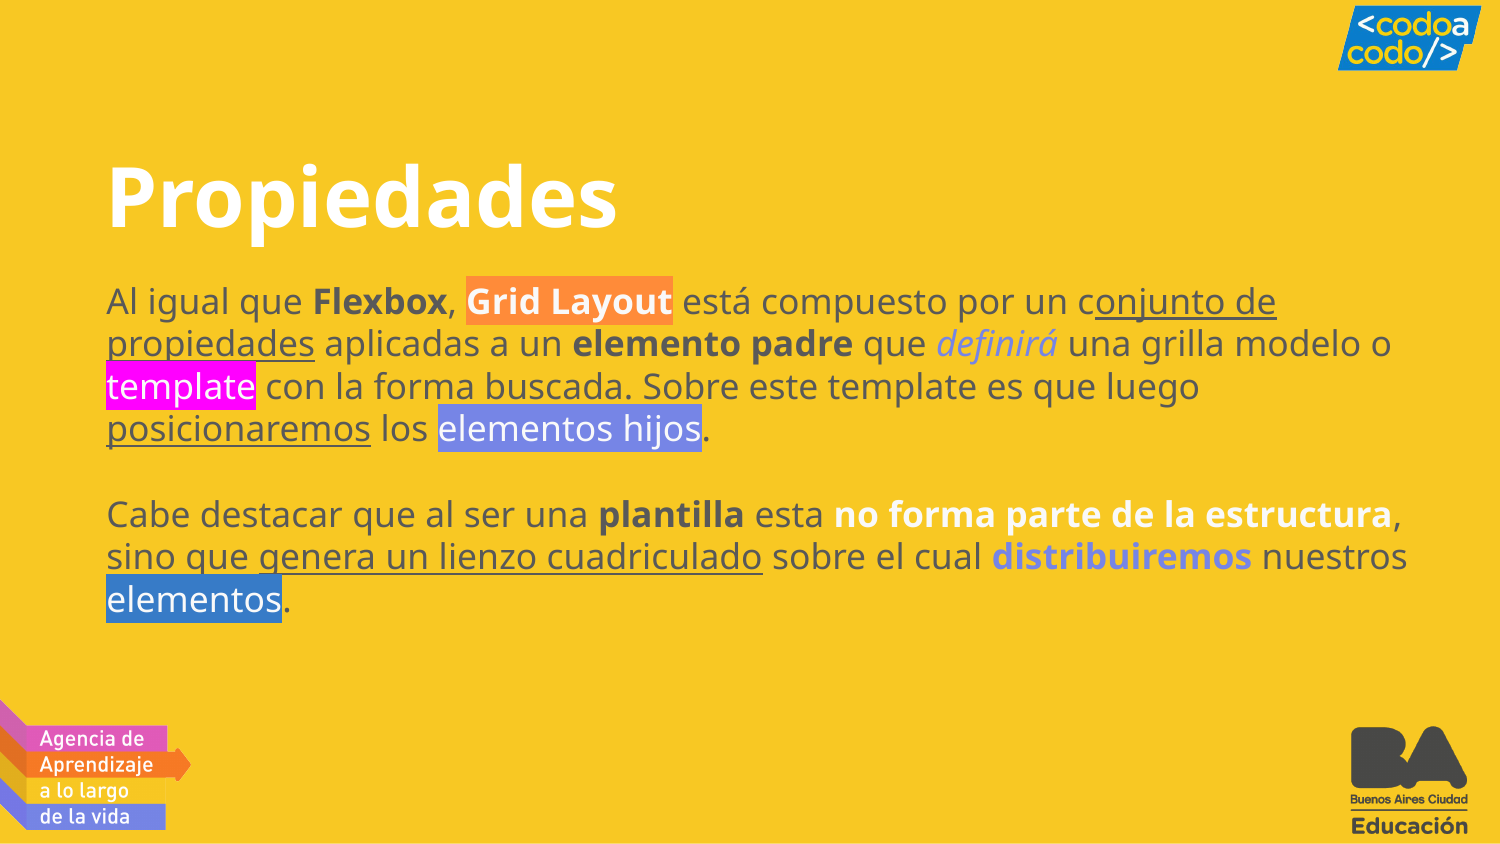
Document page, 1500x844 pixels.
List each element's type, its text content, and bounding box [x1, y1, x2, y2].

subtitle Al igual que Flexbox, Grid Layout está compuesto por un conjunto de propiedades aplicadas a un elemento padre que definirá una grilla modelo o template con la forma buscada. Sobre este template es que luego posicionaremos los elementos hijos. Cabe destacar que al ser una plantilla esta no forma parte de la estructura, sino que genera un lienzo cuadriculado sobre el cual distribuiremos nuestros elementos. [91, 263, 1433, 699]
picture [0, 699, 191, 830]
picture [1410, 5, 1482, 71]
title Propiedades [90, 1, 1410, 259]
picture [1297, 668, 1500, 844]
